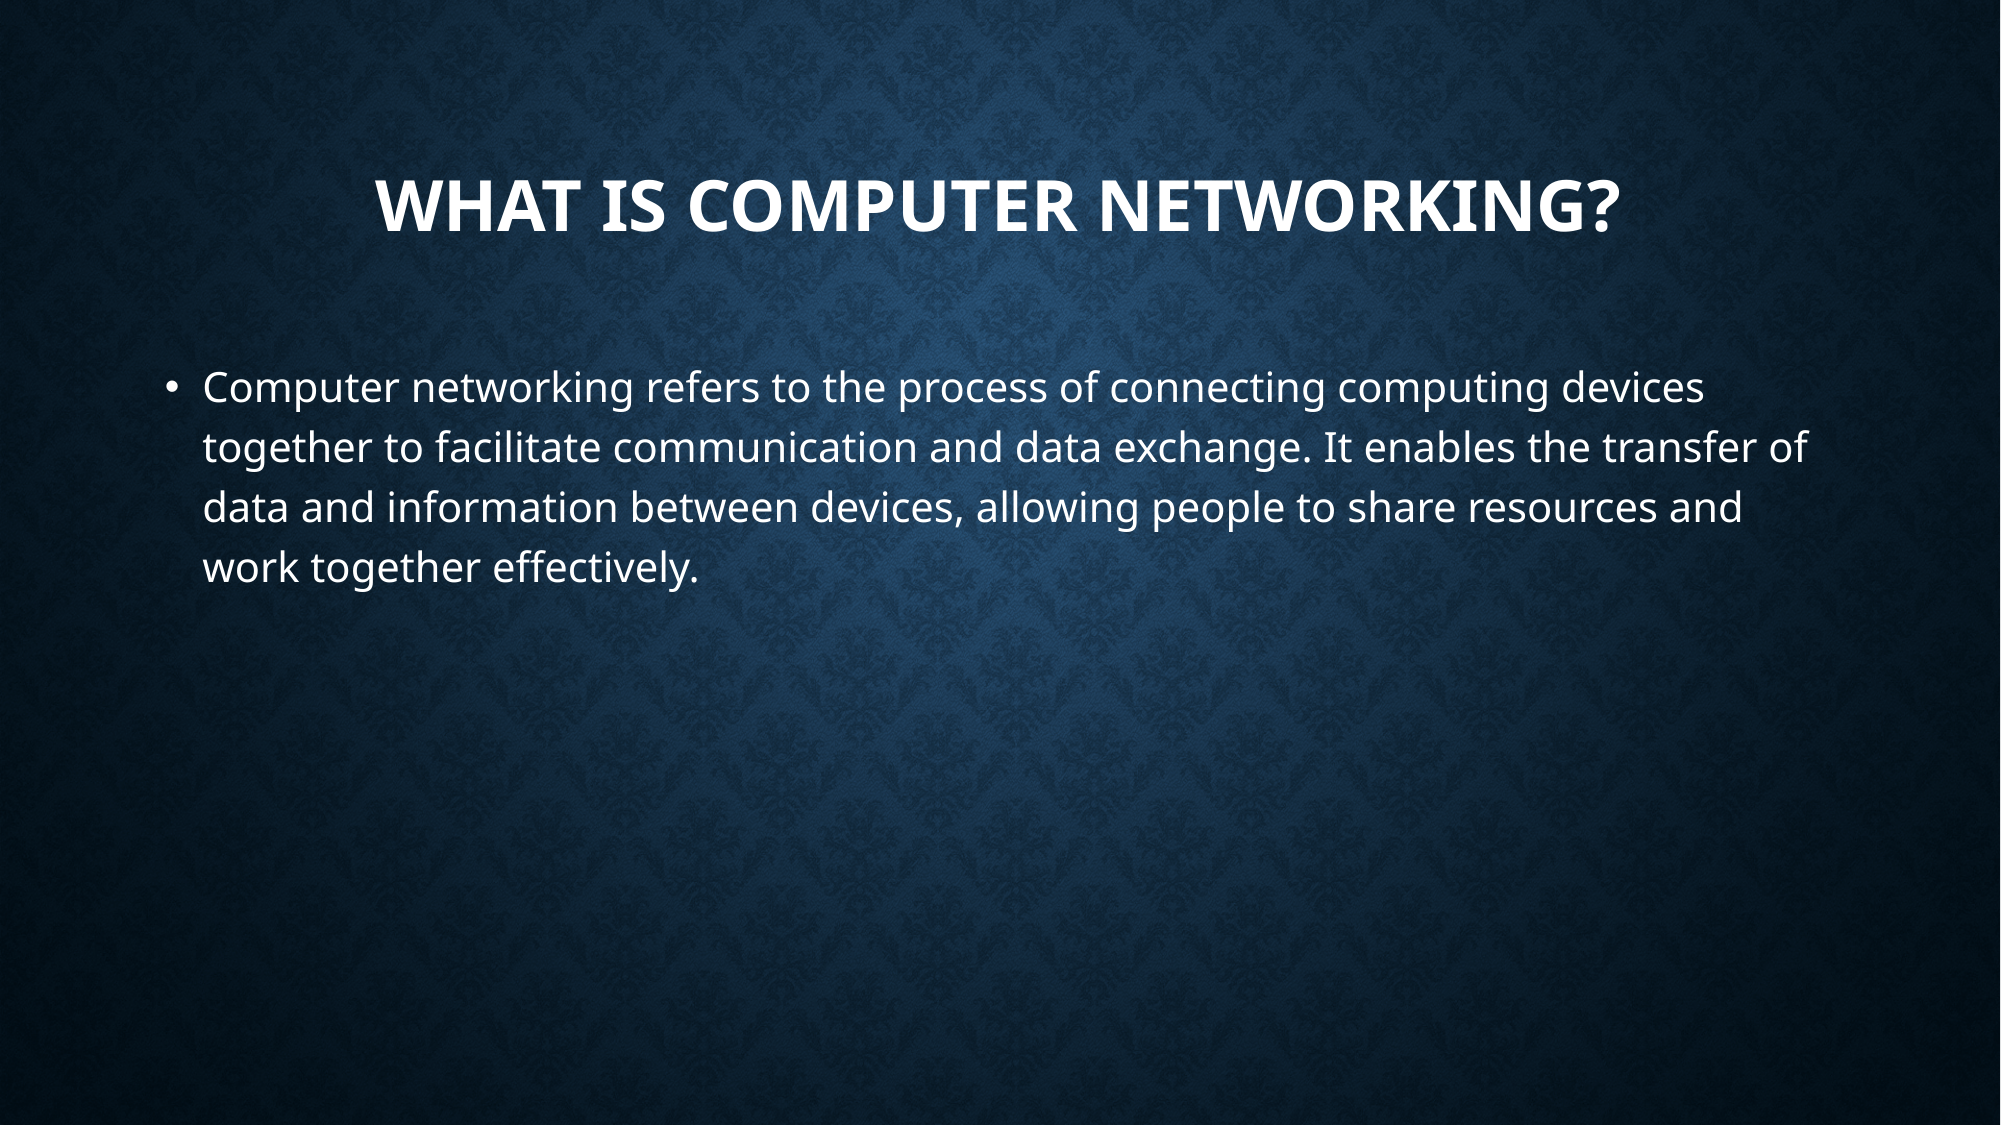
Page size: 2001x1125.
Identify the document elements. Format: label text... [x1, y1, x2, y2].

title What is computer networking? [149, 99, 1849, 318]
list Computer networking refers to the process of connecting computing devices together to facilitate communication and data exchange. It enables the transfer of data and information between devices, allowing people to share resources and work together effectively. [149, 343, 1849, 950]
